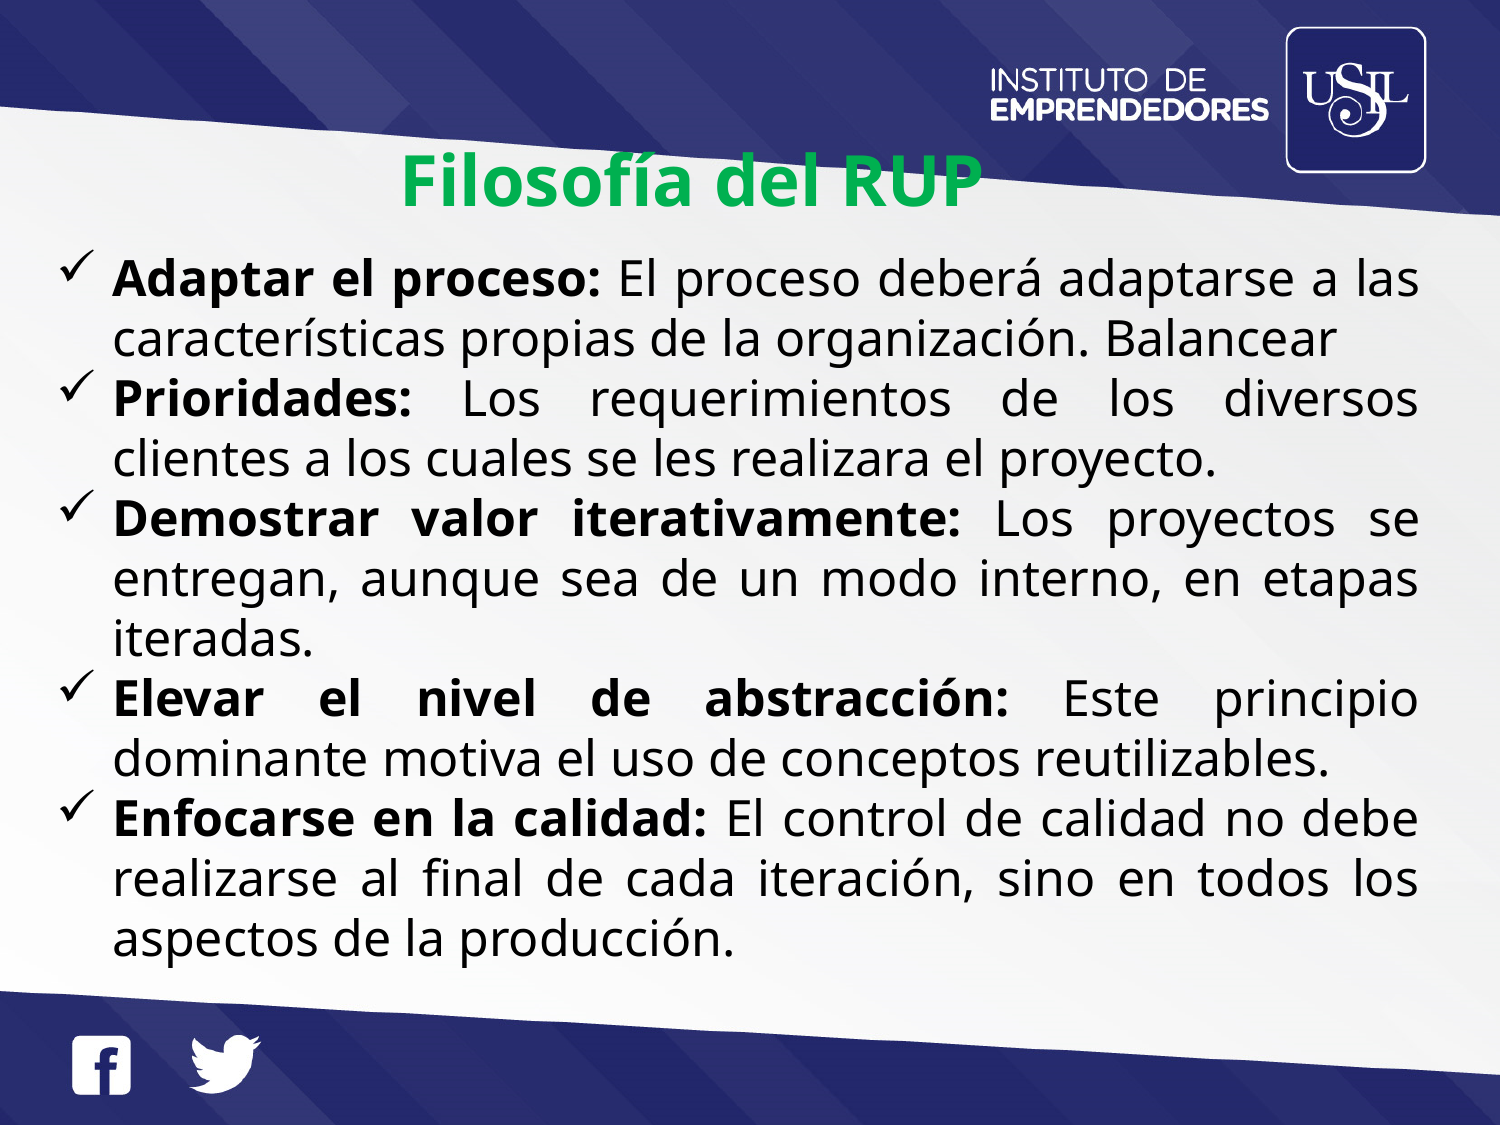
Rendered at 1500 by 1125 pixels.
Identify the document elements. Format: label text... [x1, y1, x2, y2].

text_box Adaptar el proceso: El proceso deberá adaptarse a las características propias de la organización. Balancear Prioridades: Los requerimientos de los diversos clientes a los cuales se les realizara el proyecto. Demostrar valor iterativamente: Los proyectos se entregan, aunque sea de un modo interno, en etapas iteradas. Elevar el nivel de abstracción: Este principio dominante motiva el uso de conceptos reutilizables. Enfocarse en la calidad: El control de calidad no debe realizarse al final de cada iteración, sino en todos los aspectos de la producción. [41, 239, 1436, 1035]
text_box Filosofía del RUP [0, 128, 1390, 314]
picture [0, 0, 1500, 1125]
